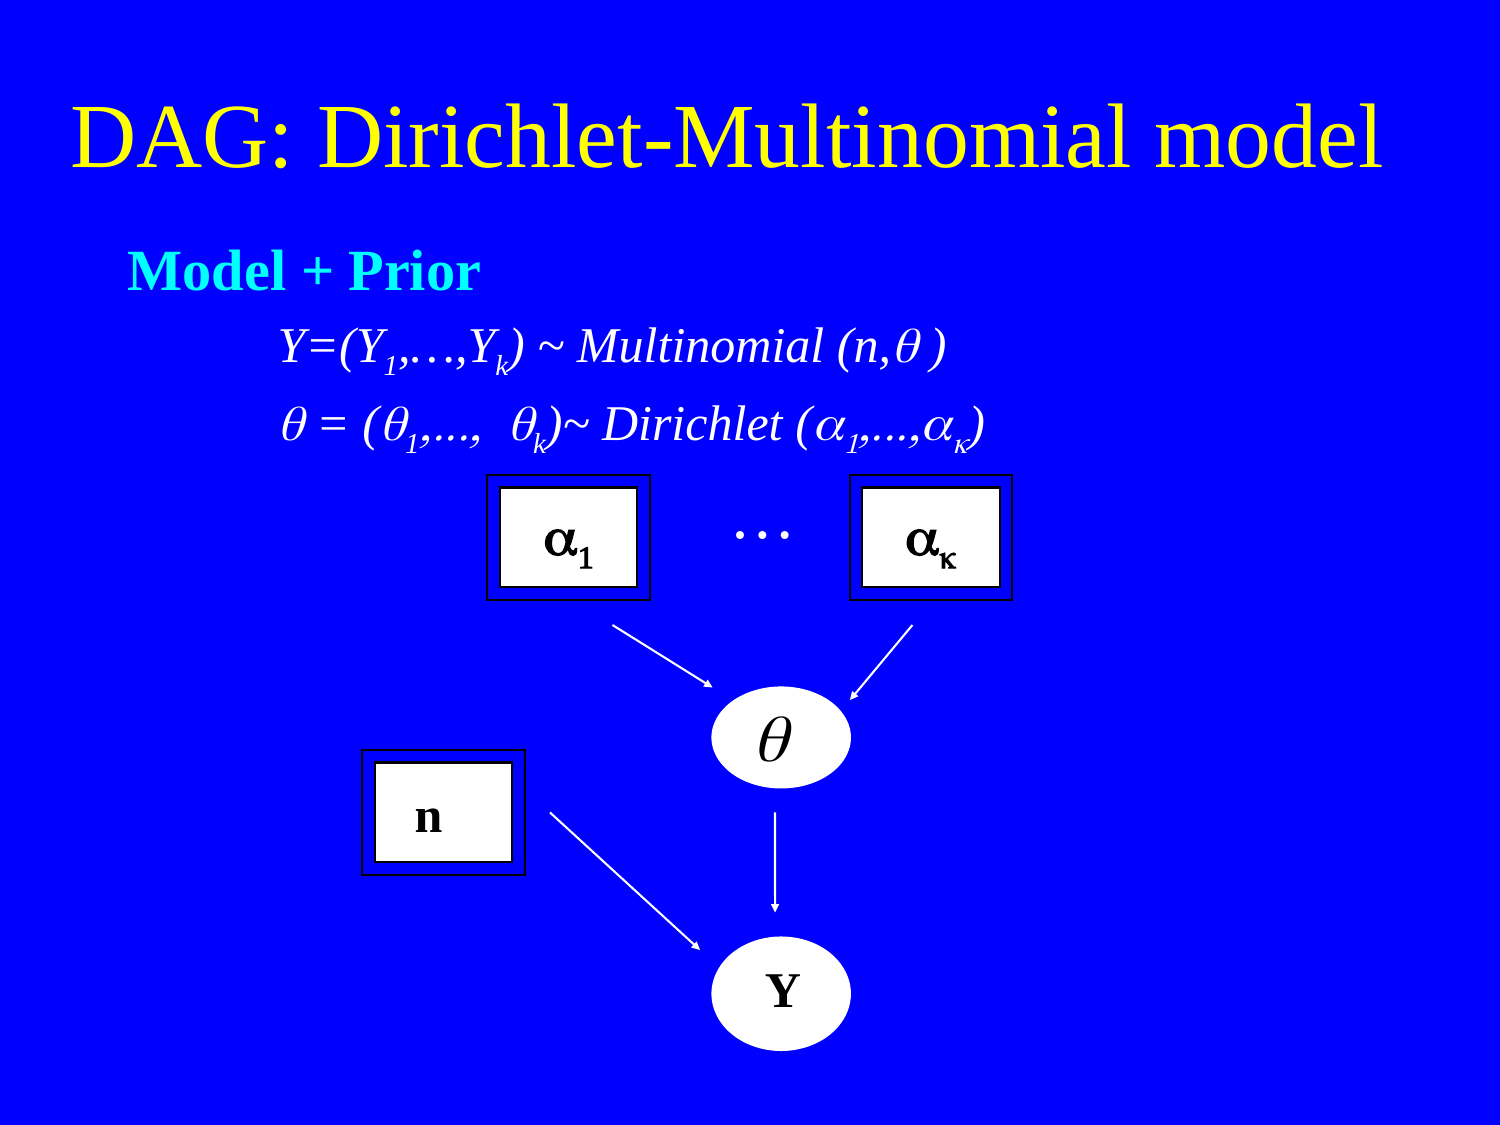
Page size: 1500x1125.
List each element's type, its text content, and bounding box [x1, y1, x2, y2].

text_box [612, 624, 713, 688]
title DAG: Dirichlet-Multinomial model [2, 49, 1454, 213]
text_box [813, 693, 850, 782]
text_box Y [749, 949, 825, 1025]
text_box [549, 812, 700, 950]
list Model + Prior Y=(Y1,…,Yk) ~ Multinomial (n,q ) q = (q1,..., qk)~ Dirichlet (a1,...,ak) … [112, 224, 1438, 1001]
text_box [712, 937, 850, 1051]
text_box n [399, 774, 475, 850]
text_box [487, 474, 650, 600]
text_box [770, 812, 780, 913]
text_box [712, 699, 737, 776]
text_box q [737, 687, 813, 783]
text_box [849, 474, 1013, 600]
text_box [752, 783, 810, 788]
text_box [849, 624, 913, 700]
text_box [362, 750, 525, 875]
